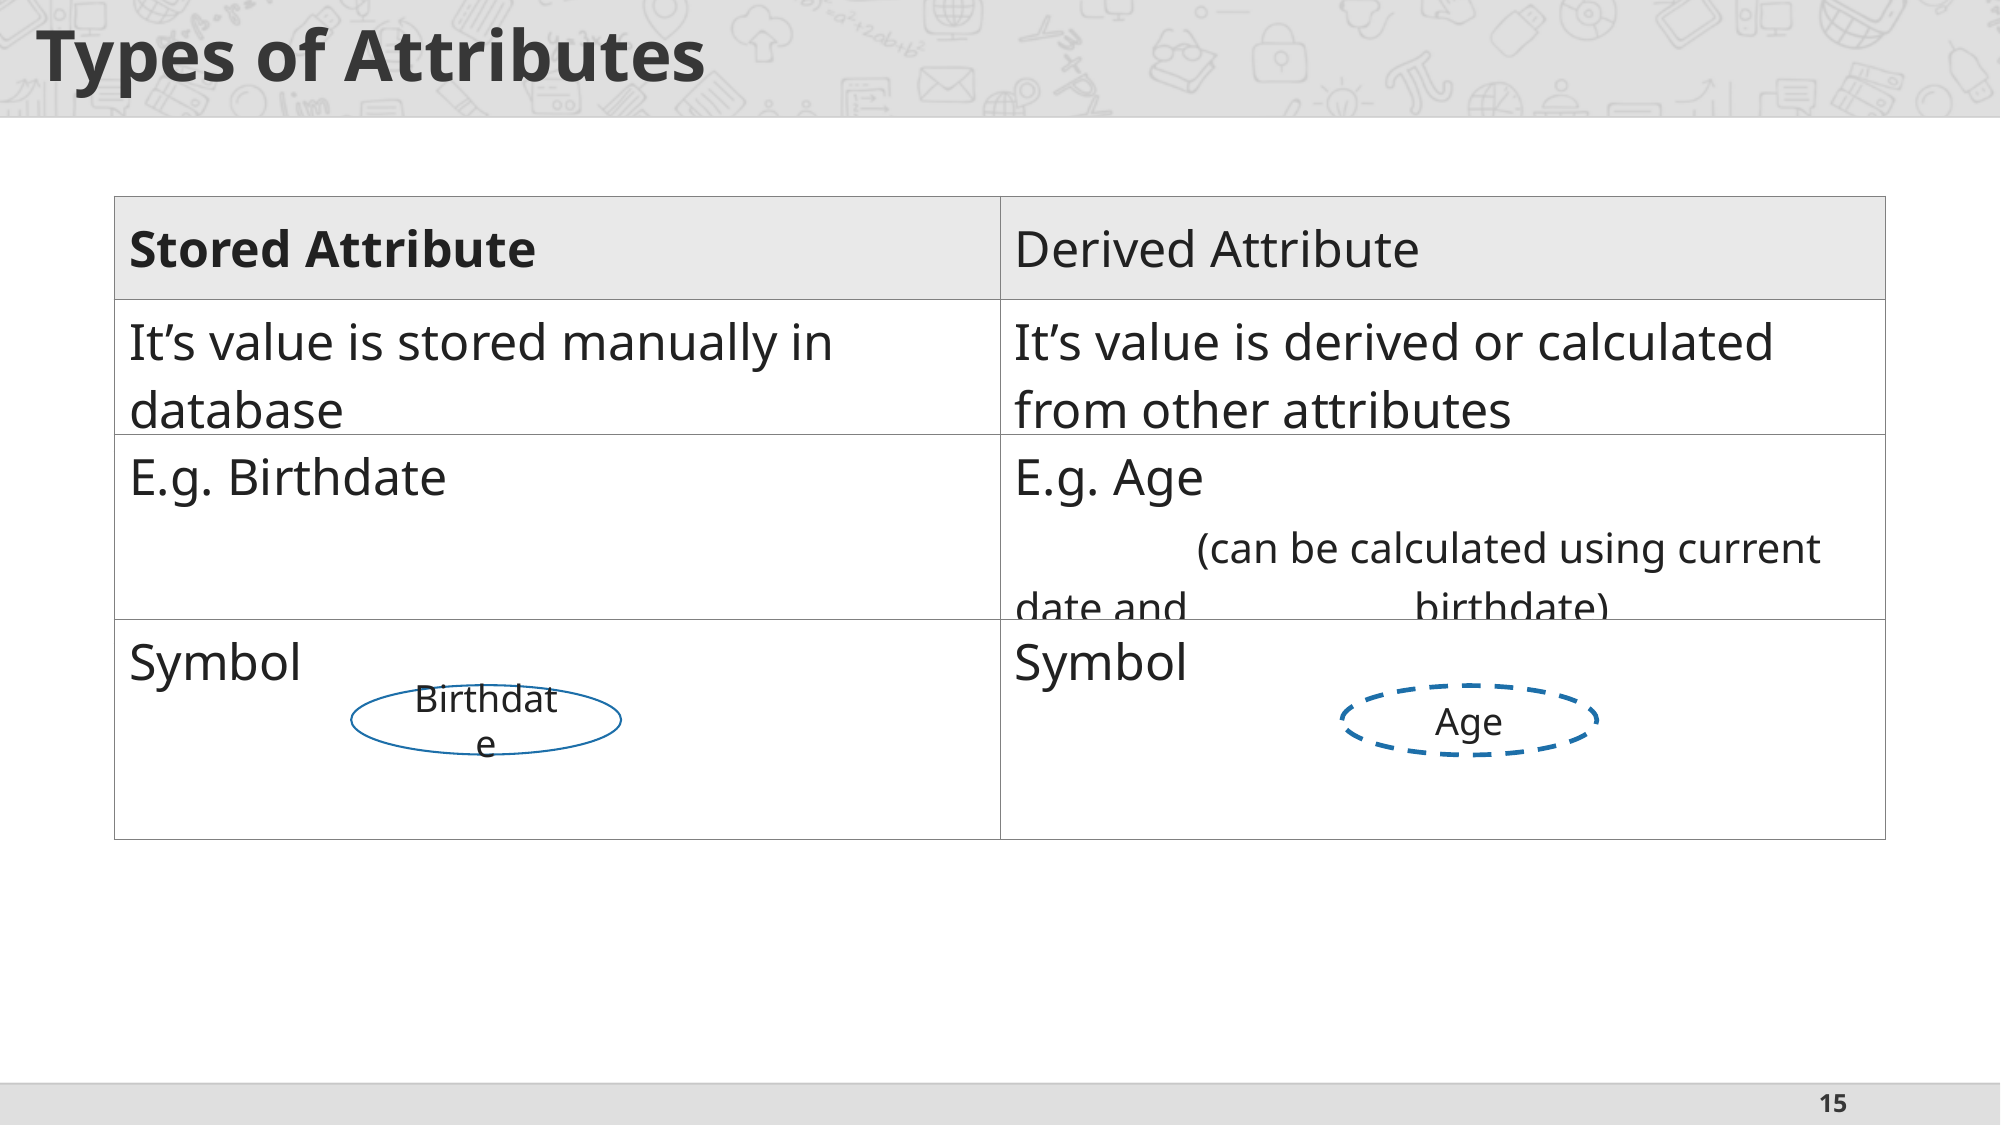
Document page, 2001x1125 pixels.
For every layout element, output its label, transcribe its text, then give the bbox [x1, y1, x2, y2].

table_header E.g. Age (can be calculated using current date and birthdate) [1001, 435, 1885, 619]
table_header Symbol [115, 620, 1000, 839]
text_box Age [1340, 684, 1598, 756]
table_header It’s value is stored manually in database [115, 300, 1000, 434]
table_header E.g. Birthdate [115, 435, 1000, 619]
text_box Birthdate [350, 684, 623, 756]
title Types of Attributes [0, 0, 2000, 117]
table_header Stored Attribute [115, 197, 1000, 299]
table_header Symbol [1001, 620, 1885, 839]
table_header Derived Attribute [1001, 197, 1885, 299]
table_header It’s value is derived or calculated from other attributes [1001, 300, 1885, 434]
